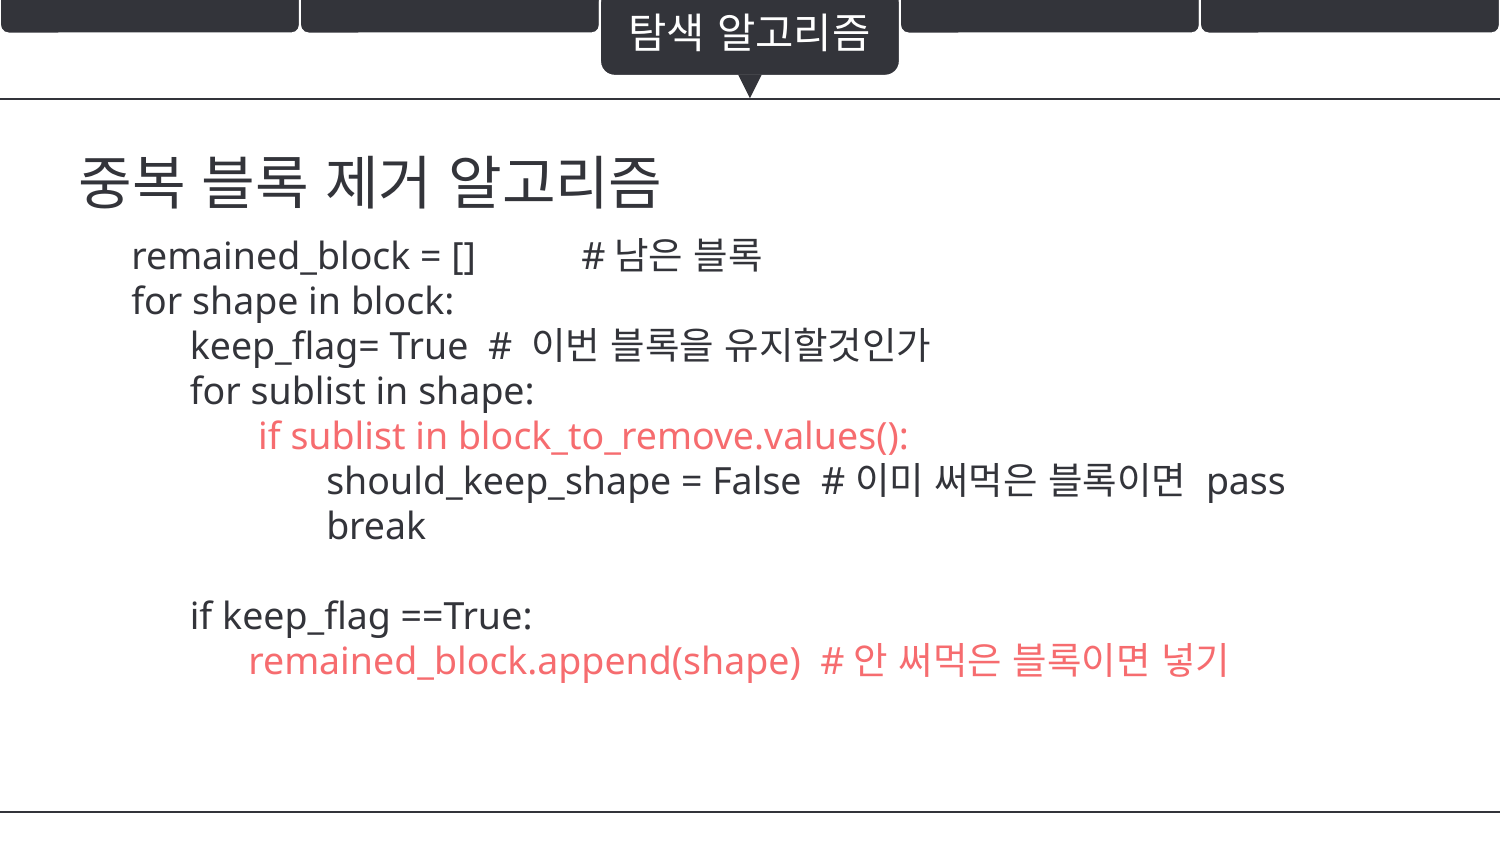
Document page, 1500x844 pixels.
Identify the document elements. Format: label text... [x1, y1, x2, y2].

text_box 중복 블록 제거 알고리즘 [63, 138, 677, 224]
text_box remained_block = [] #남은 블록 for shape in block: keep_flag= True # 이번 블록을 유지할것인가 for sublist in shape: if sublist in block_to_remove.values(): should_keep_shape = False #이미 써먹은 블록이면 pass break if keep_flag ==True: remained_block.append(shape) #안 써먹은 블록이면 넣기 [116, 224, 1301, 689]
text_box 탐색 알고리즘 [613, 0, 886, 65]
